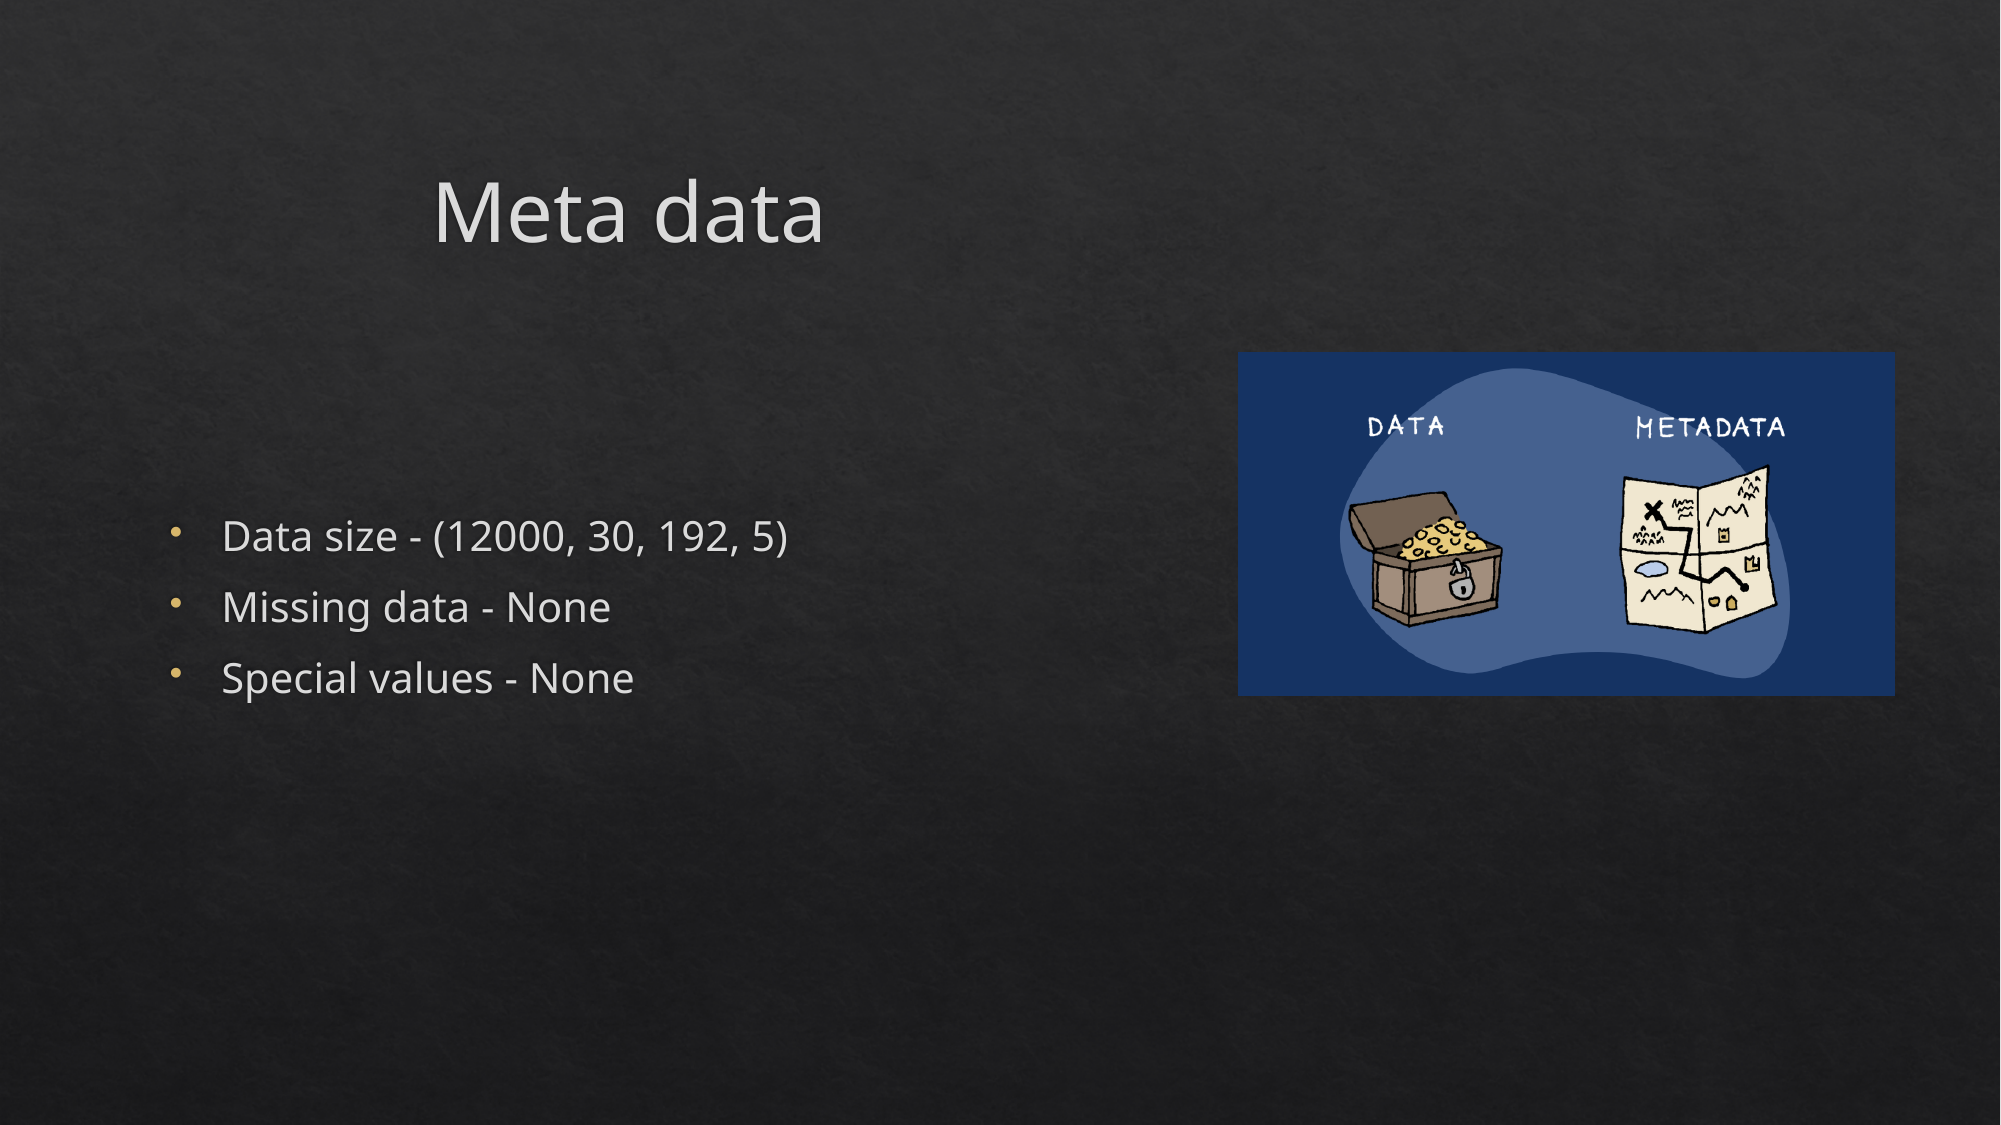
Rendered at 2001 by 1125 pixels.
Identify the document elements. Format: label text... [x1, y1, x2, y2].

picture [1238, 352, 1895, 696]
title Meta data [149, 99, 1131, 319]
list Data size - (12000, 30, 192, 5) Missing data - None Special values - None [149, 349, 1131, 935]
